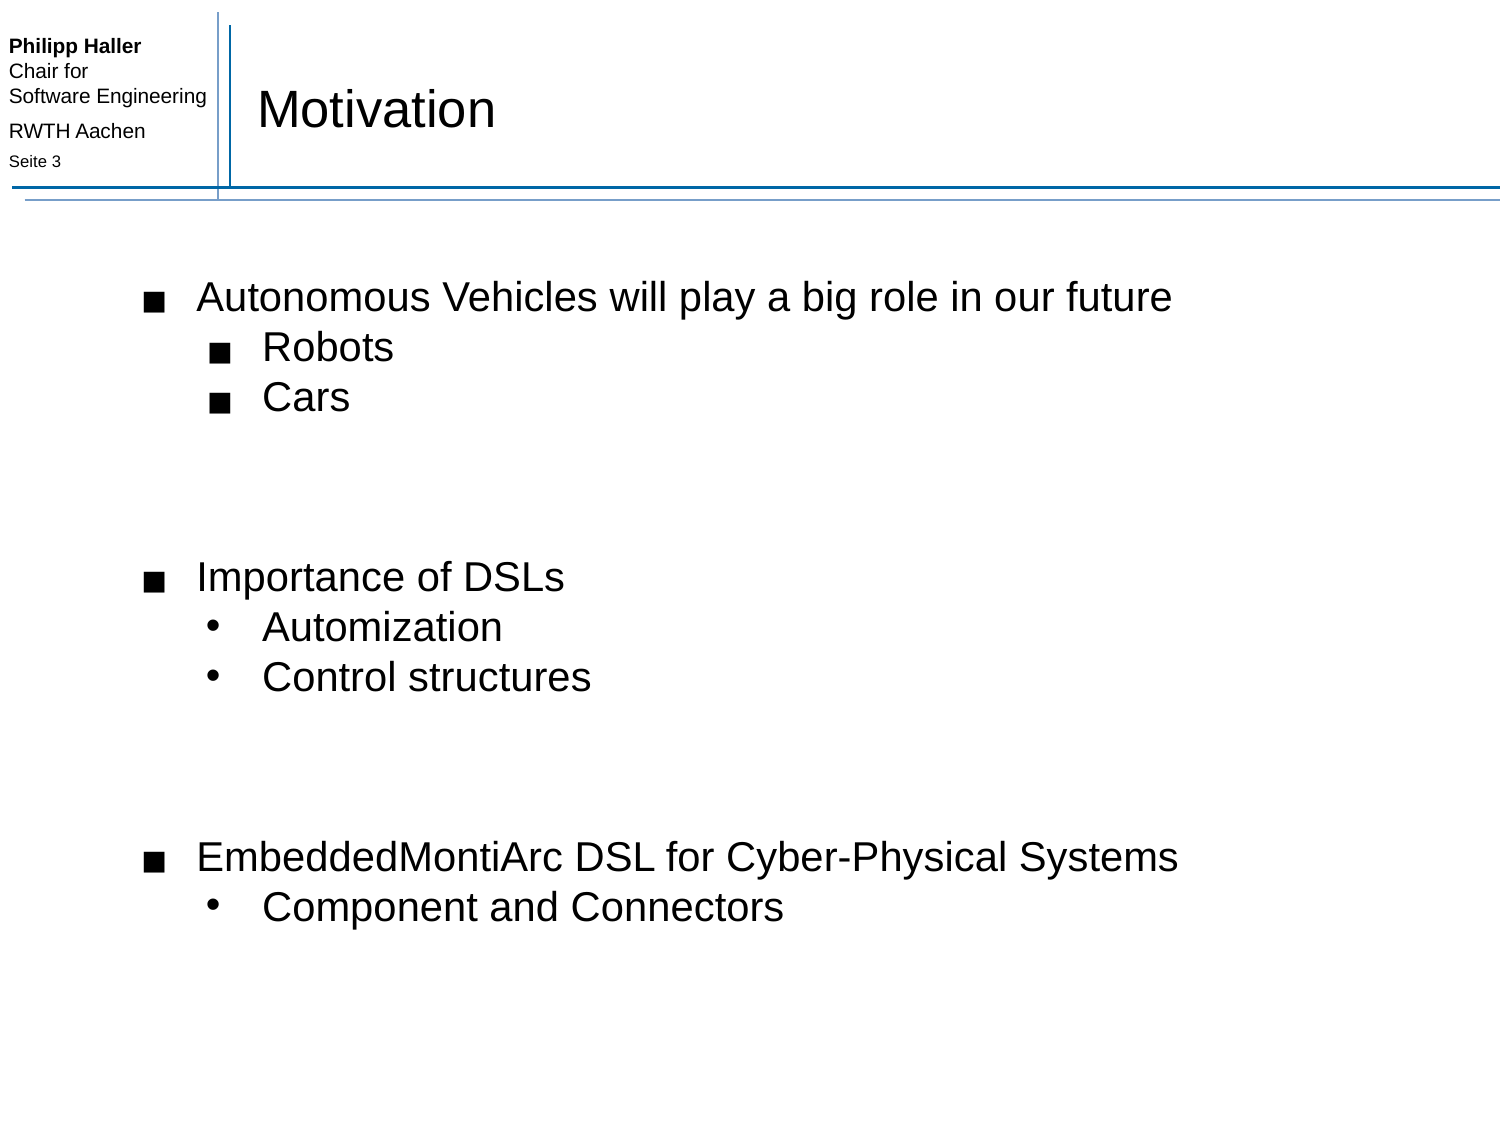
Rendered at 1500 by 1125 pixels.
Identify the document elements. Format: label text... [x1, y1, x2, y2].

list Autonomous Vehicles will play a big role in our future Robots Cars Importance of DSLs Automization Control structures EmbeddedMontiArc DSL for Cyber-Physical Systems Component and Connectors [125, 212, 1476, 1101]
title Motivation [242, 37, 1483, 176]
